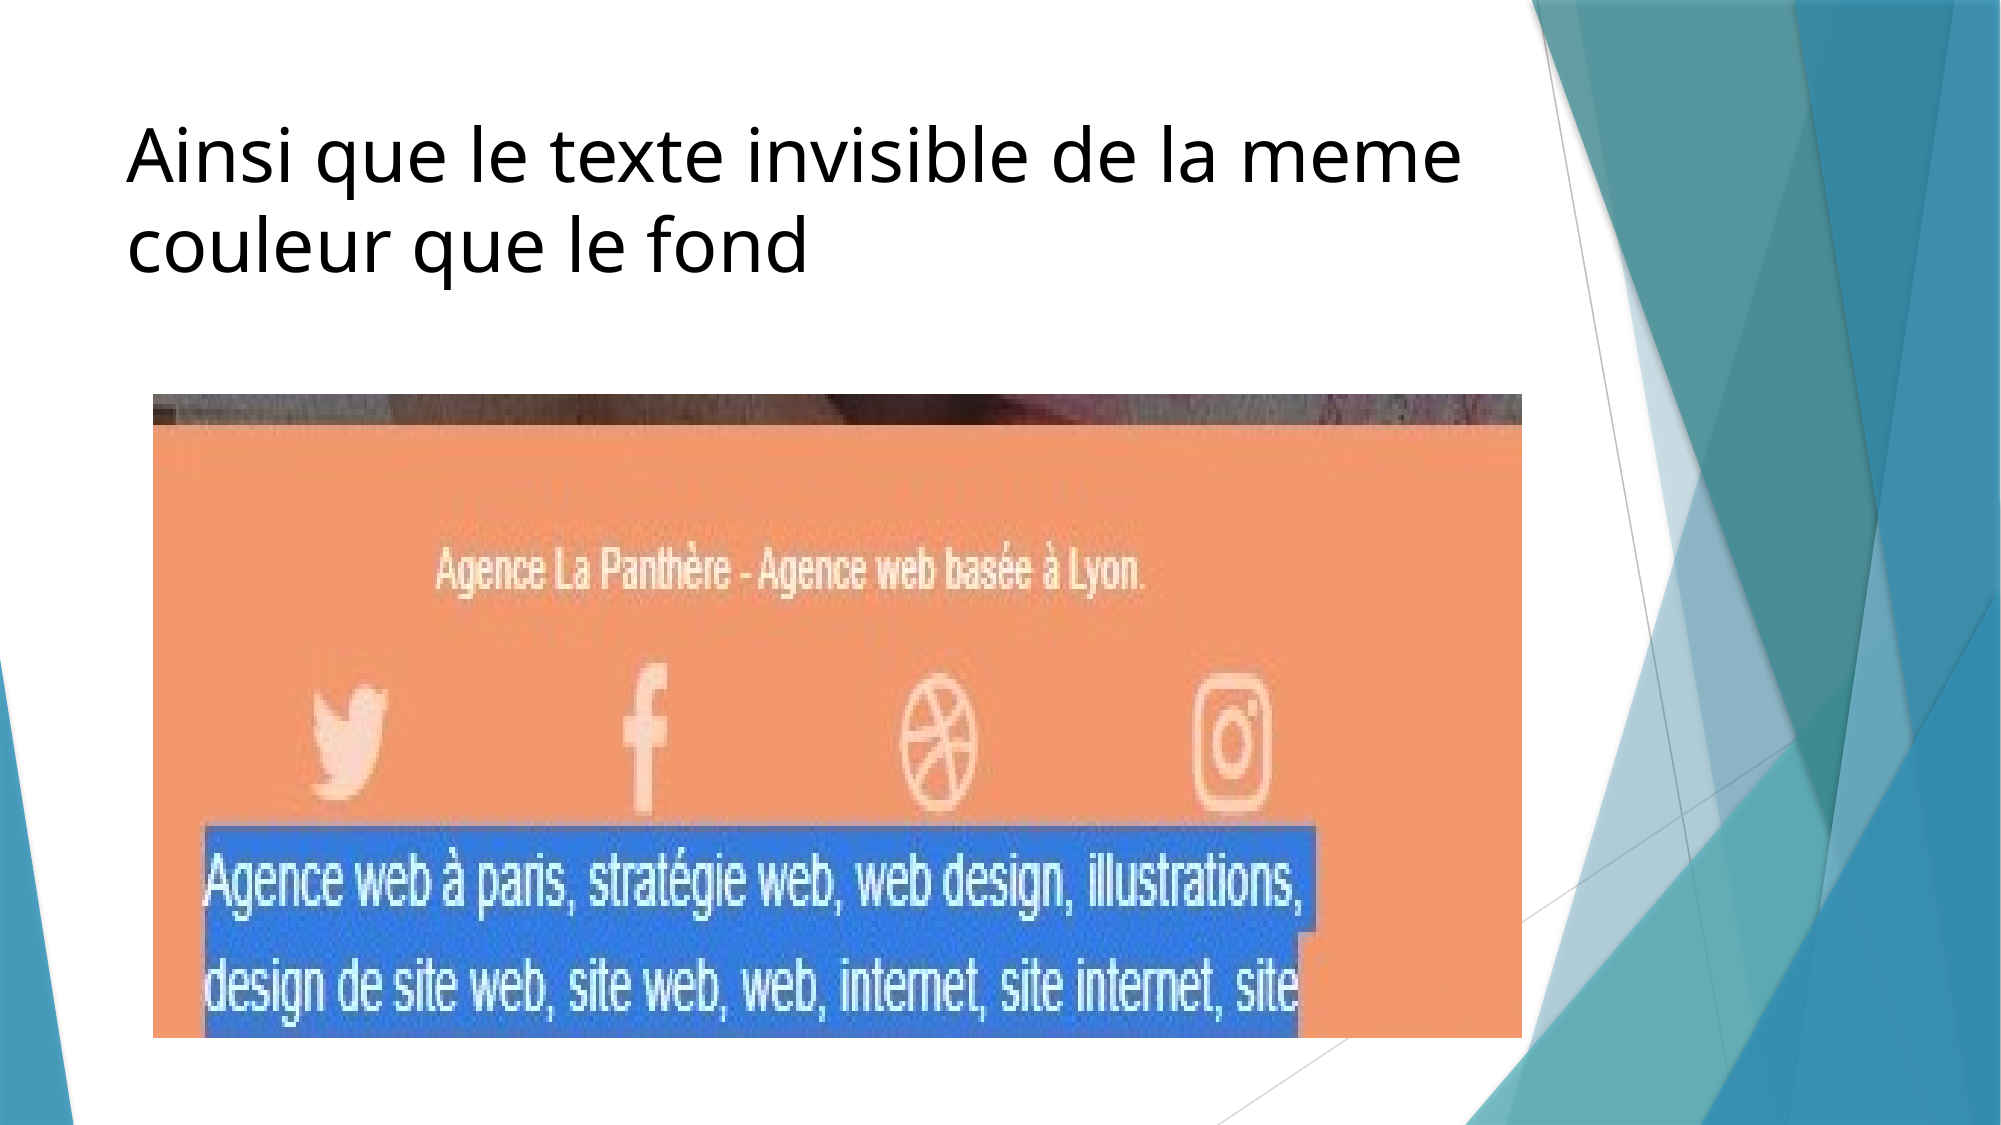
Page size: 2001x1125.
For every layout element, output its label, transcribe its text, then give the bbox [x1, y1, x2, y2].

title Ainsi que le texte invisible de la meme couleur que le fond [111, 99, 1522, 317]
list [152, 394, 1522, 1039]
